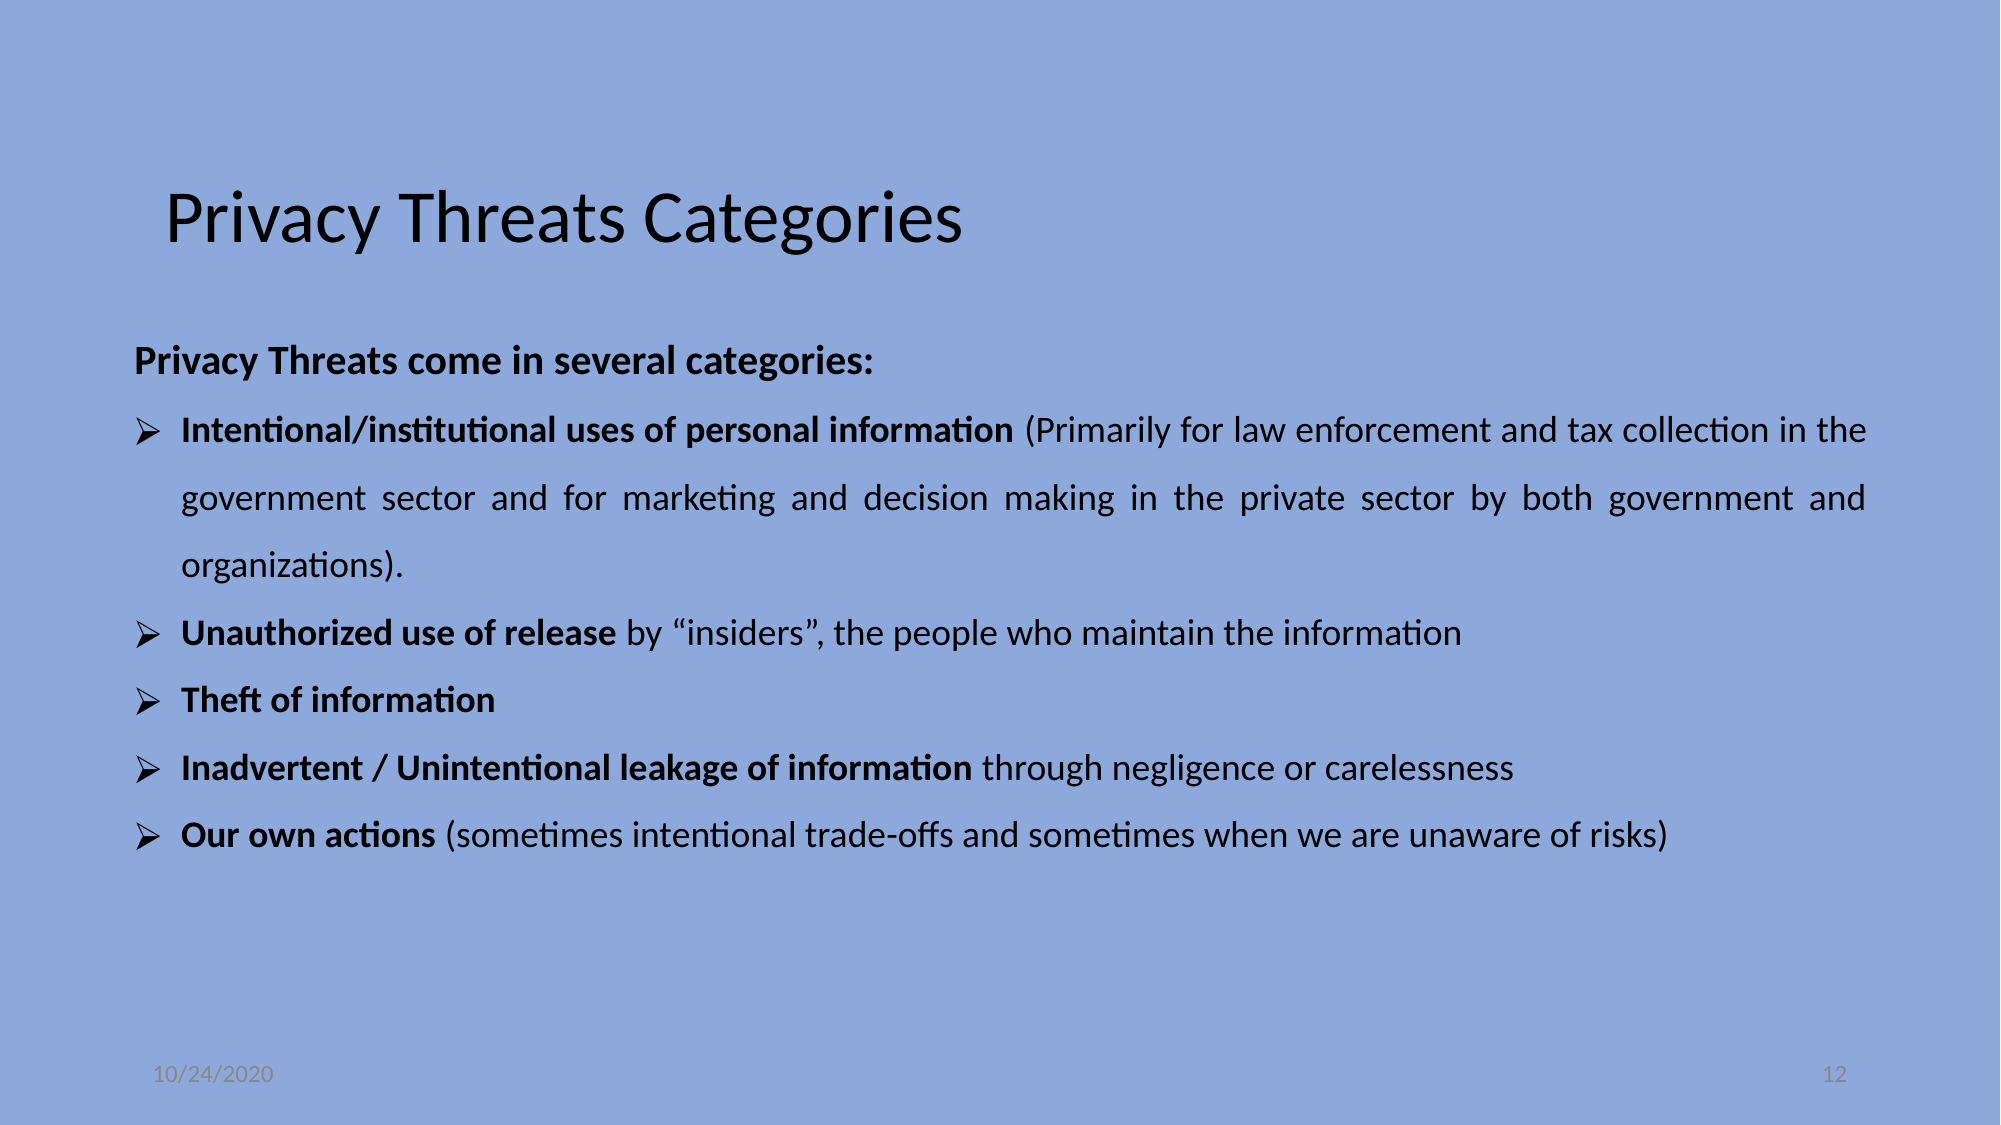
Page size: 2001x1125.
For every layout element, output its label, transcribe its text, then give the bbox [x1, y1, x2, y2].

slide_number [137, 1042, 588, 1103]
text_box Privacy Threats come in several categories: Intentional/institutional uses of personal information (Primarily for law enforcement and tax collection in the government sector and for marketing and decision making in the private sector by both government and organizations). Unauthorized use of release by “insiders”, the people who maintain the information Theft of information Inadvertent / Unintentional leakage of information through negligence or carelessness Our own actions (sometimes intentional trade-offs and sometimes when we are unaware of risks) [119, 299, 1884, 863]
slide_number ‹#› [1412, 1042, 1863, 1103]
title Privacy Threats Categories [150, 125, 1850, 299]
